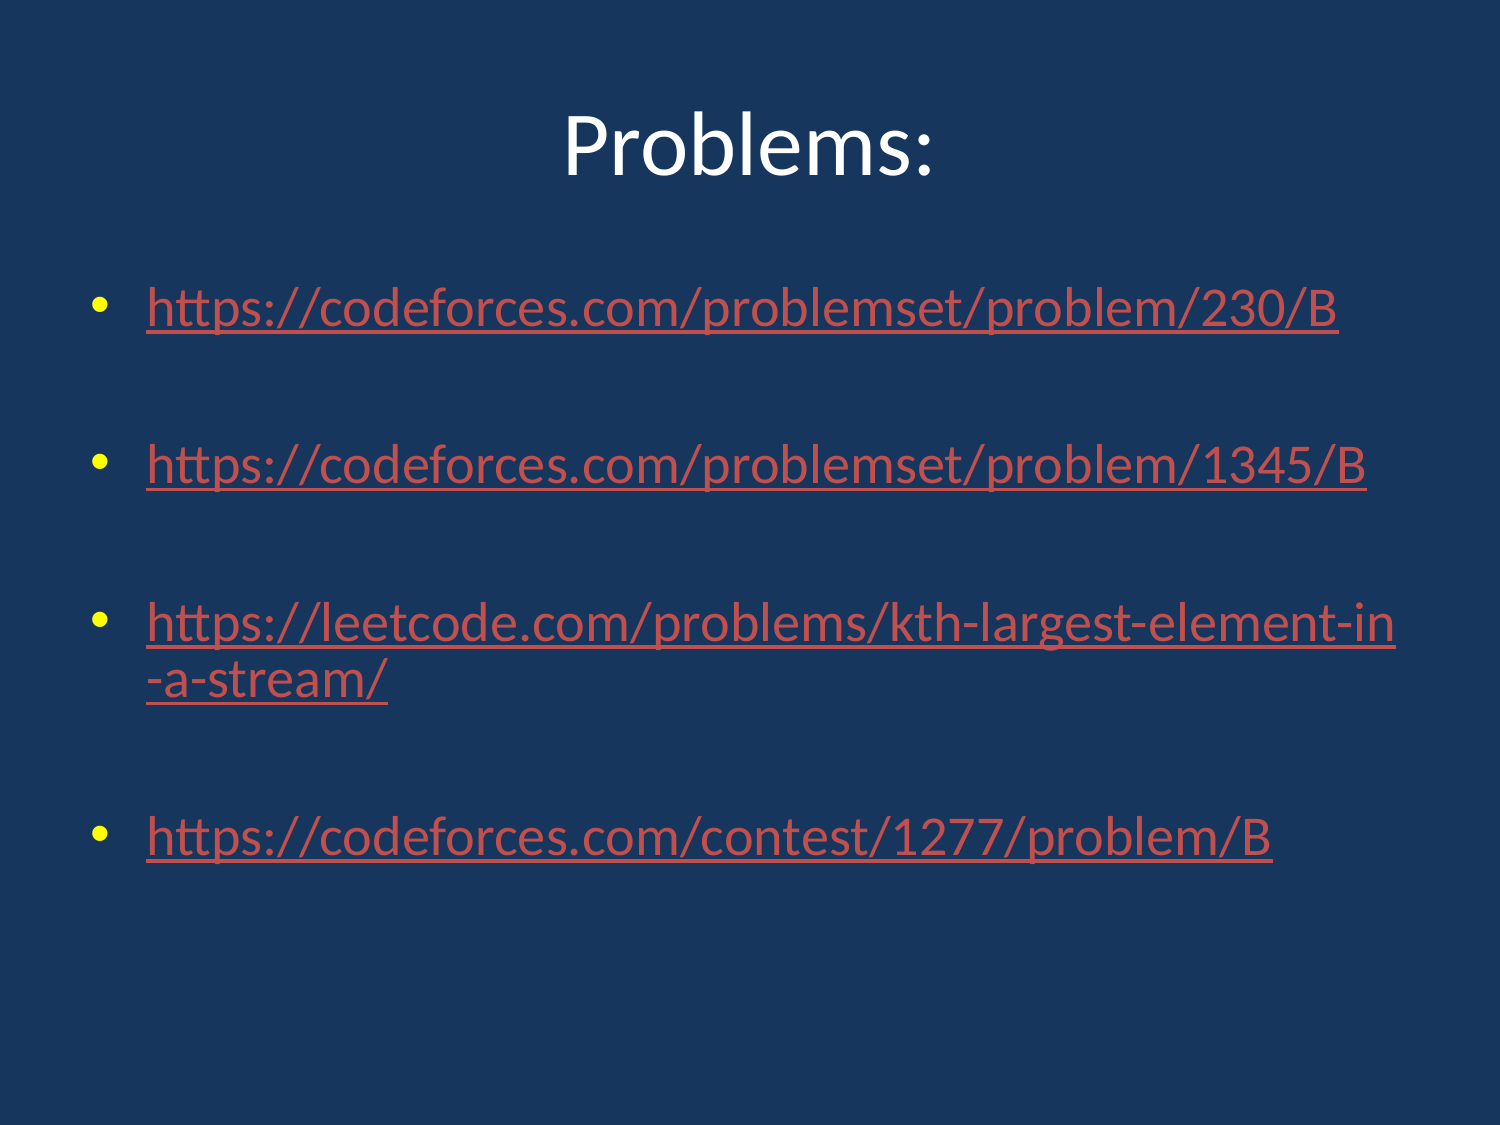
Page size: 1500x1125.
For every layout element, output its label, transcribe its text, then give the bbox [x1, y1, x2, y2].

title Problems: [75, 45, 1425, 233]
list https://codeforces.com/problemset/problem/230/B https://codeforces.com/problemset/problem/1345/B https://leetcode.com/problems/kth-largest-element-in-a-stream/ https://codeforces.com/contest/1277/problem/B [75, 262, 1425, 1005]
